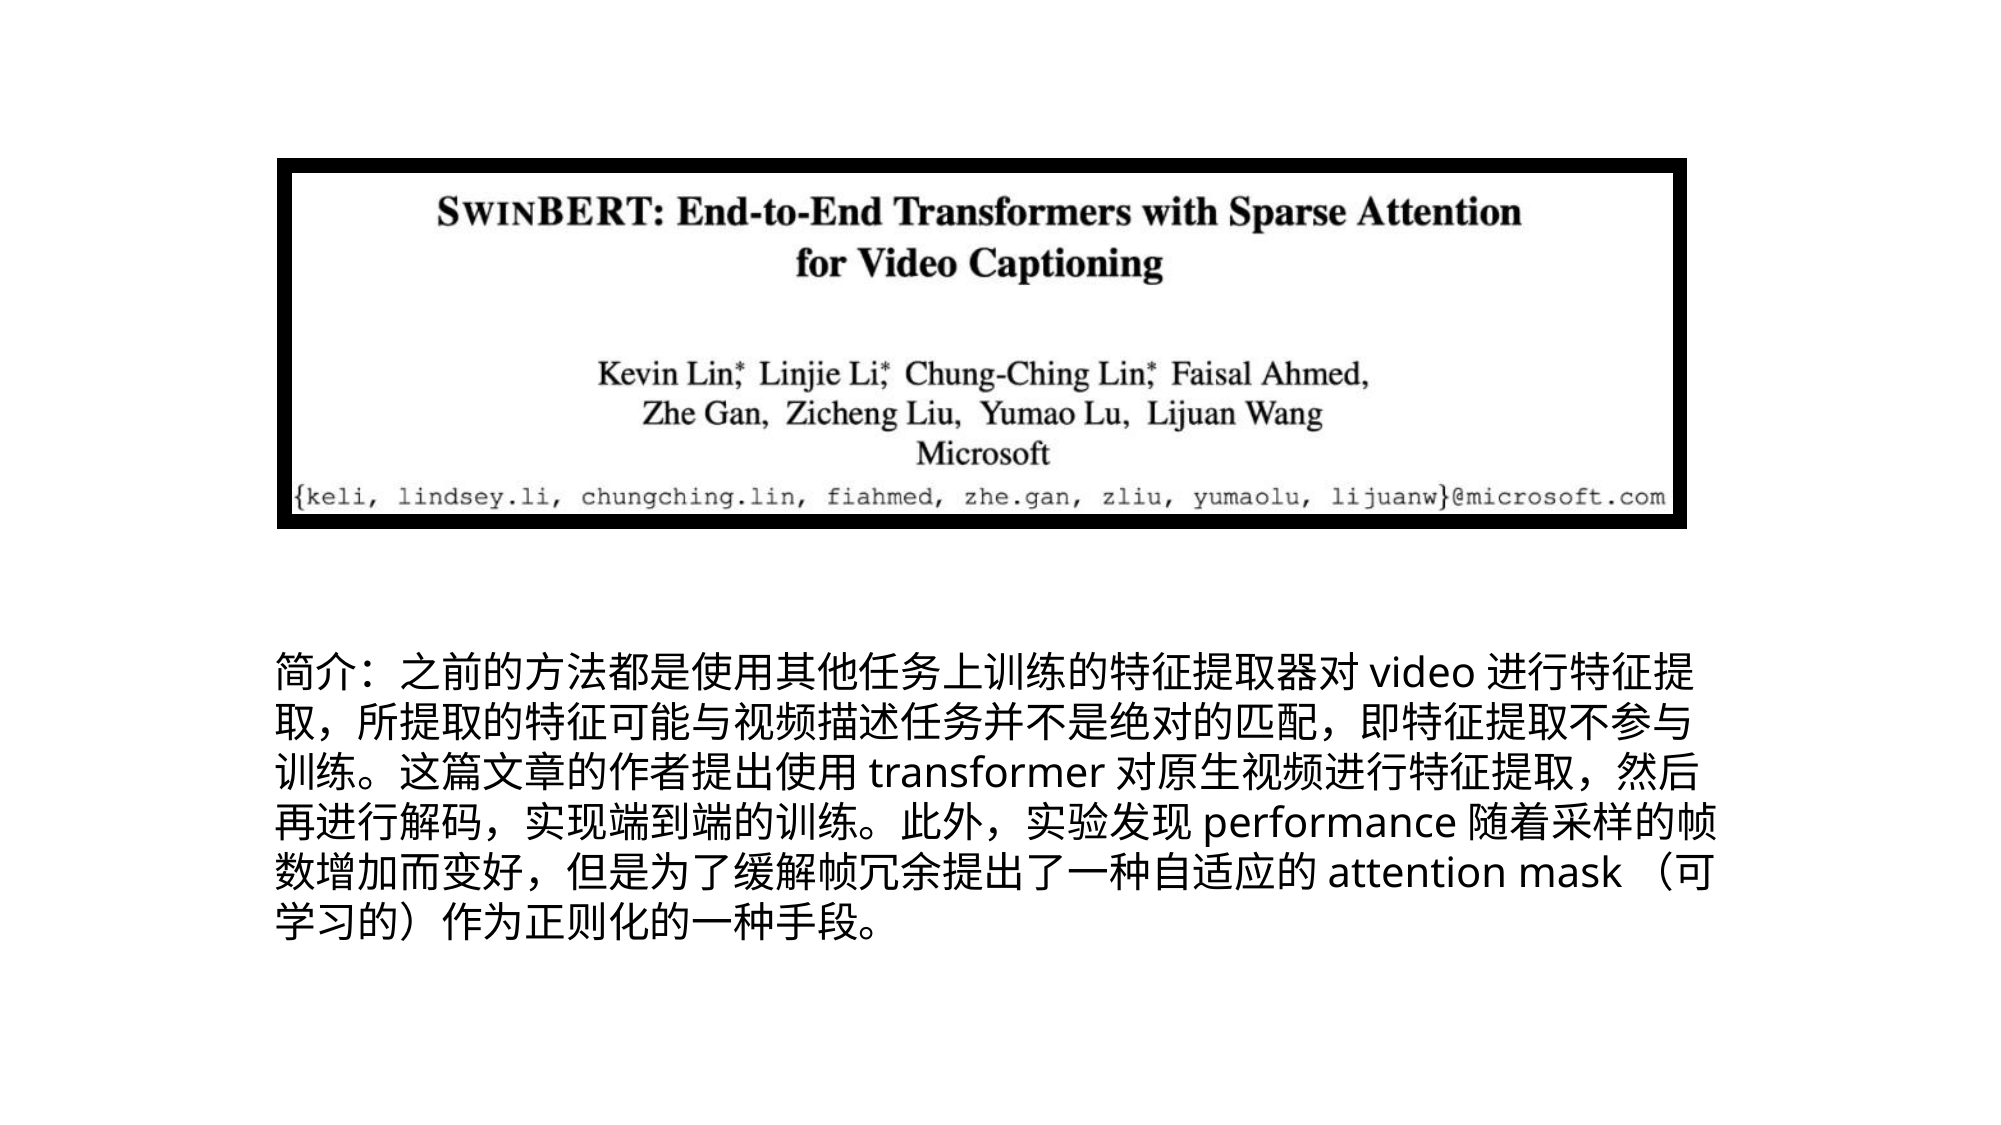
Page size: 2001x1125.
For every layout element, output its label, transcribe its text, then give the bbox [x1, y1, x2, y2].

text_box 简介：之前的方法都是使用其他任务上训练的特征提取器对video进行特征提取，所提取的特征可能与视频描述任务并不是绝对的匹配，即特征提取不参与训练。这篇文章的作者提出使用transformer对原生视频进行特征提取，然后再进行解码，实现端到端的训练。此外，实验发现performance随着采样的帧数增加而变好，但是为了缓解帧冗余提出了一种自适应的attention mask（可学习的）作为正则化的一种手段。 [259, 637, 1741, 953]
picture [291, 172, 1673, 515]
